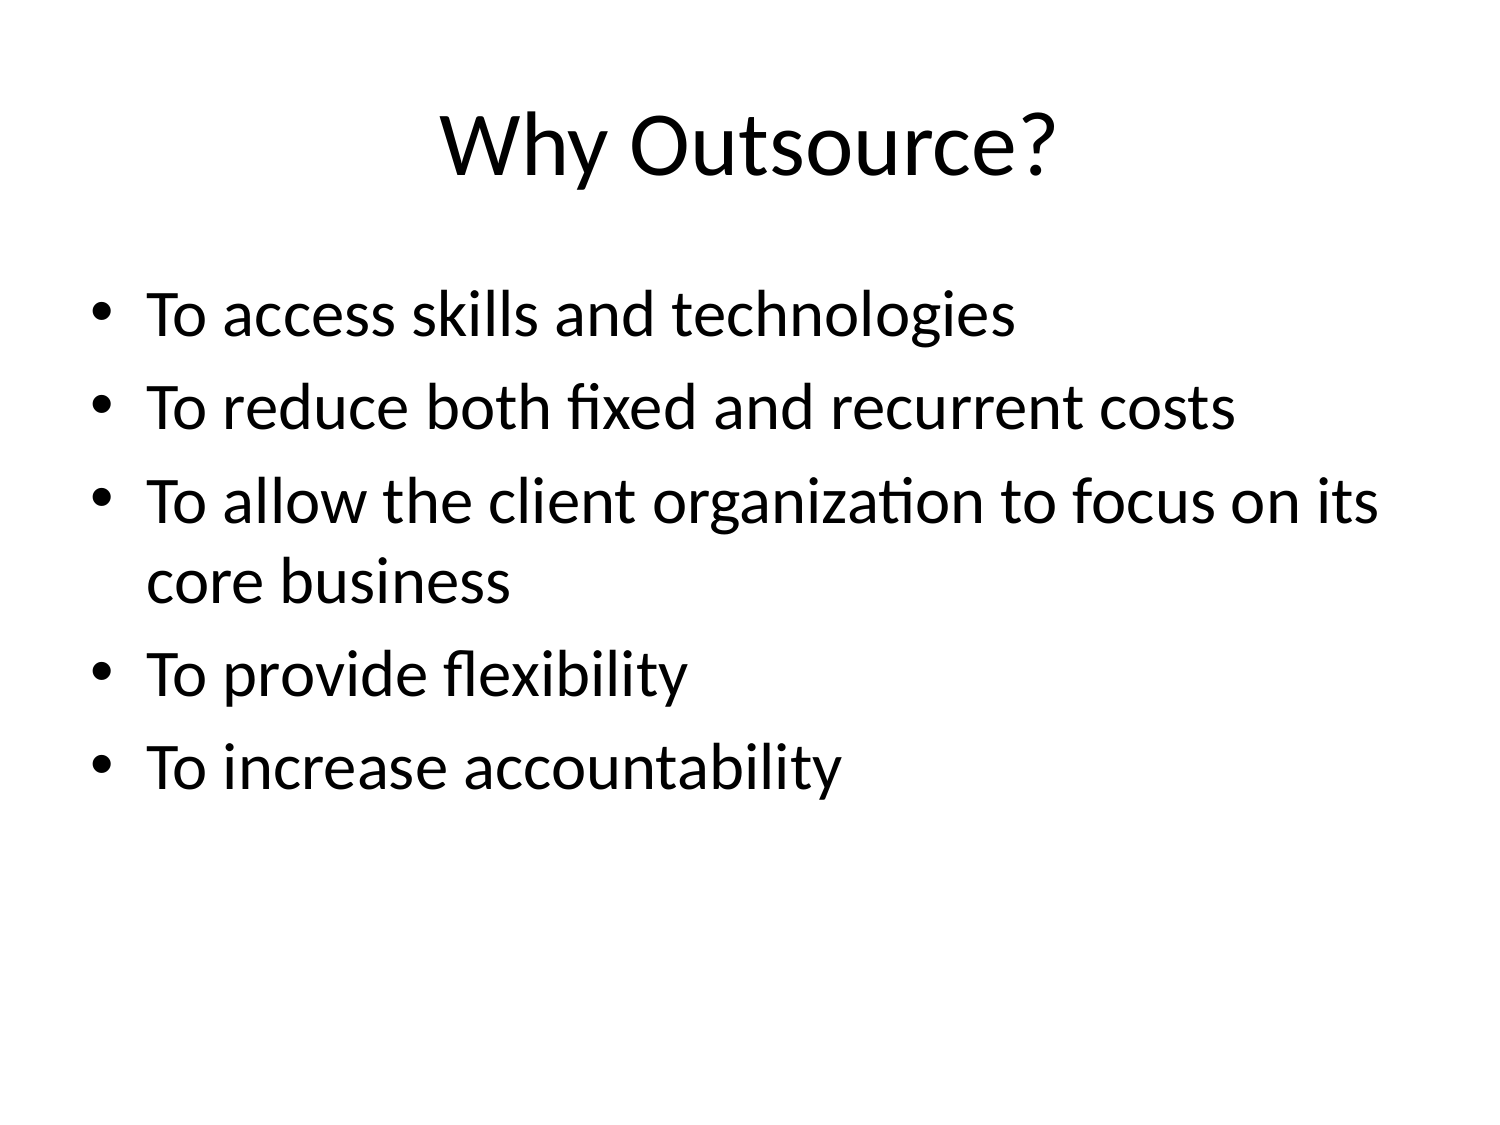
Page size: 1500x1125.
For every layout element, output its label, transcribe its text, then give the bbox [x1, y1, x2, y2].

list To access skills and technologies To reduce both fixed and recurrent costs To allow the client organization to focus on its core business To provide flexibility To increase accountability [75, 262, 1425, 1005]
title Why Outsource? [75, 45, 1425, 233]
